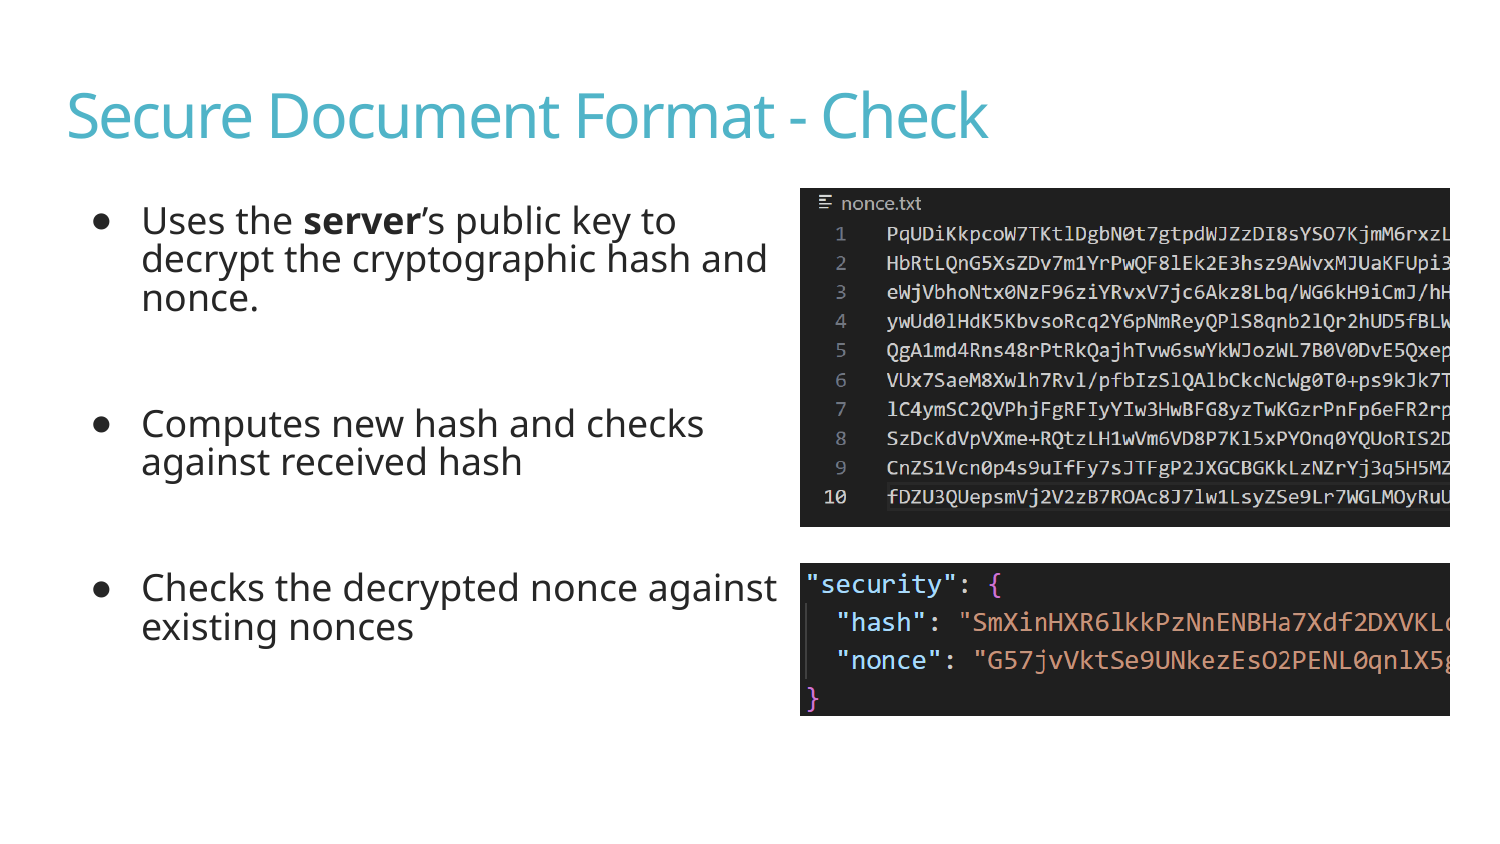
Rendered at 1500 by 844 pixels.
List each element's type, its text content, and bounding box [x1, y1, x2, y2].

picture [800, 188, 1451, 527]
title Secure Document Format - Check [51, 72, 1449, 167]
list Uses the server’s public key to decrypt the cryptographic hash and nonce. Computes new hash and checks against received hash Checks the decrypted nonce against existing nonces [51, 189, 801, 767]
picture [800, 563, 1451, 716]
